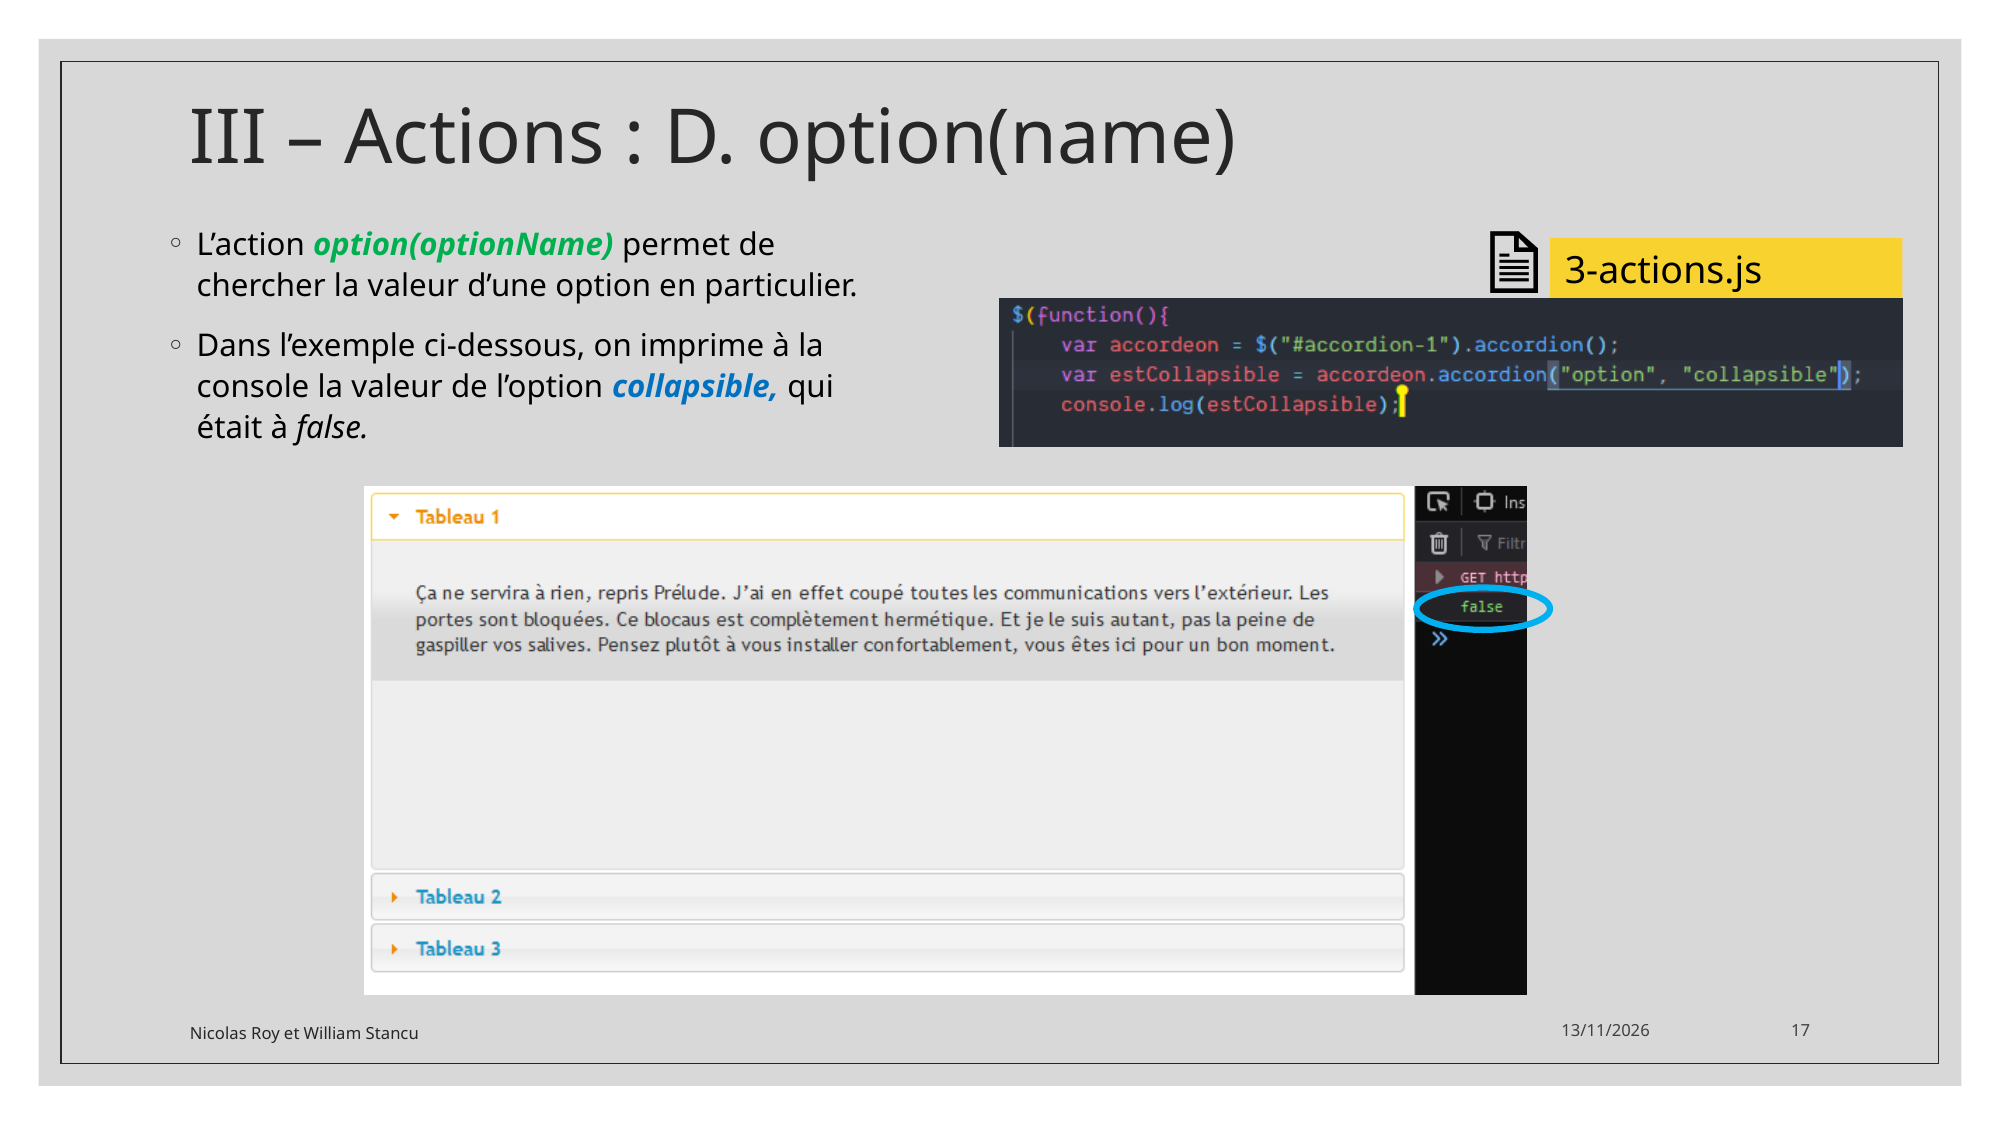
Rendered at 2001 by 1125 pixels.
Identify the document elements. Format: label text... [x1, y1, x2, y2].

footer Nicolas Roy et William Stancu [174, 990, 1130, 1050]
picture [1421, 591, 1527, 625]
slide_number 17 [1687, 990, 1825, 1050]
text_box [1533, 593, 1552, 624]
text_box 3-actions.js [1556, 238, 1903, 296]
picture [999, 225, 1903, 447]
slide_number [1190, 990, 1665, 1050]
picture [364, 486, 1527, 995]
title III – Actions : D. option(name) [174, 80, 1322, 197]
list L’action option(optionName) permet de chercher la valeur d’une option en particulier. Dans l’exemple ci-dessous, on imprime à la console la valeur de l’option collapsible, qui était à false. [151, 212, 916, 471]
